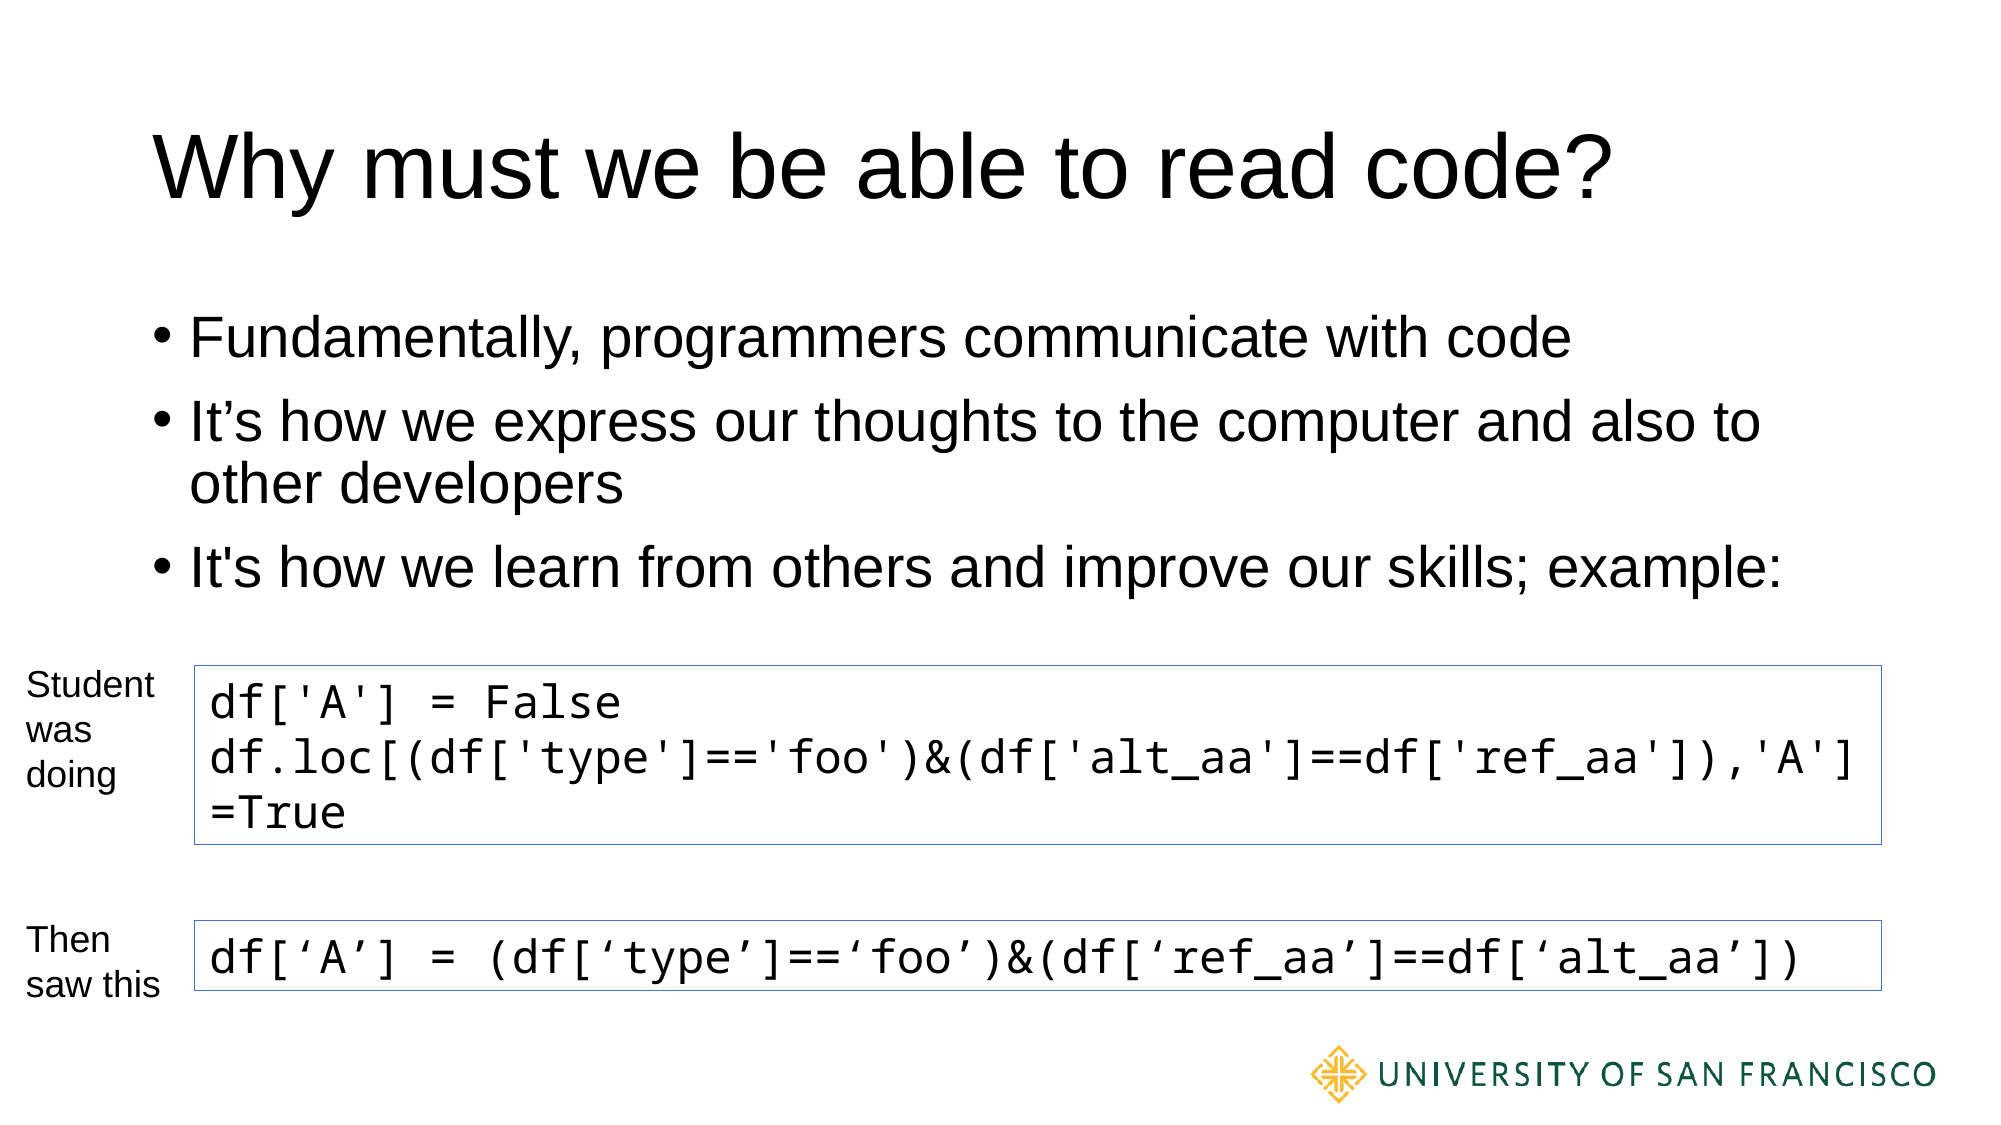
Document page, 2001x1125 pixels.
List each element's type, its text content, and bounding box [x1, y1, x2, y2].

text_box Student was doing [11, 652, 182, 803]
list Fundamentally, programmers communicate with code It’s how we express our thoughts to the computer and also to other developers It's how we learn from others and improve our skills; example: [137, 299, 1863, 1014]
title Why must we be able to read code? [137, 59, 1863, 278]
text_box df[‘A’] = (df[‘type’]==‘foo’)&(df[‘ref_aa’]==df[‘alt_aa’]) [194, 920, 1882, 991]
text_box df['A'] = False df.loc[(df['type']=='foo')&(df['alt_aa']==df['ref_aa']),'A']=True [194, 665, 1882, 845]
text_box Then saw this [11, 907, 182, 1012]
